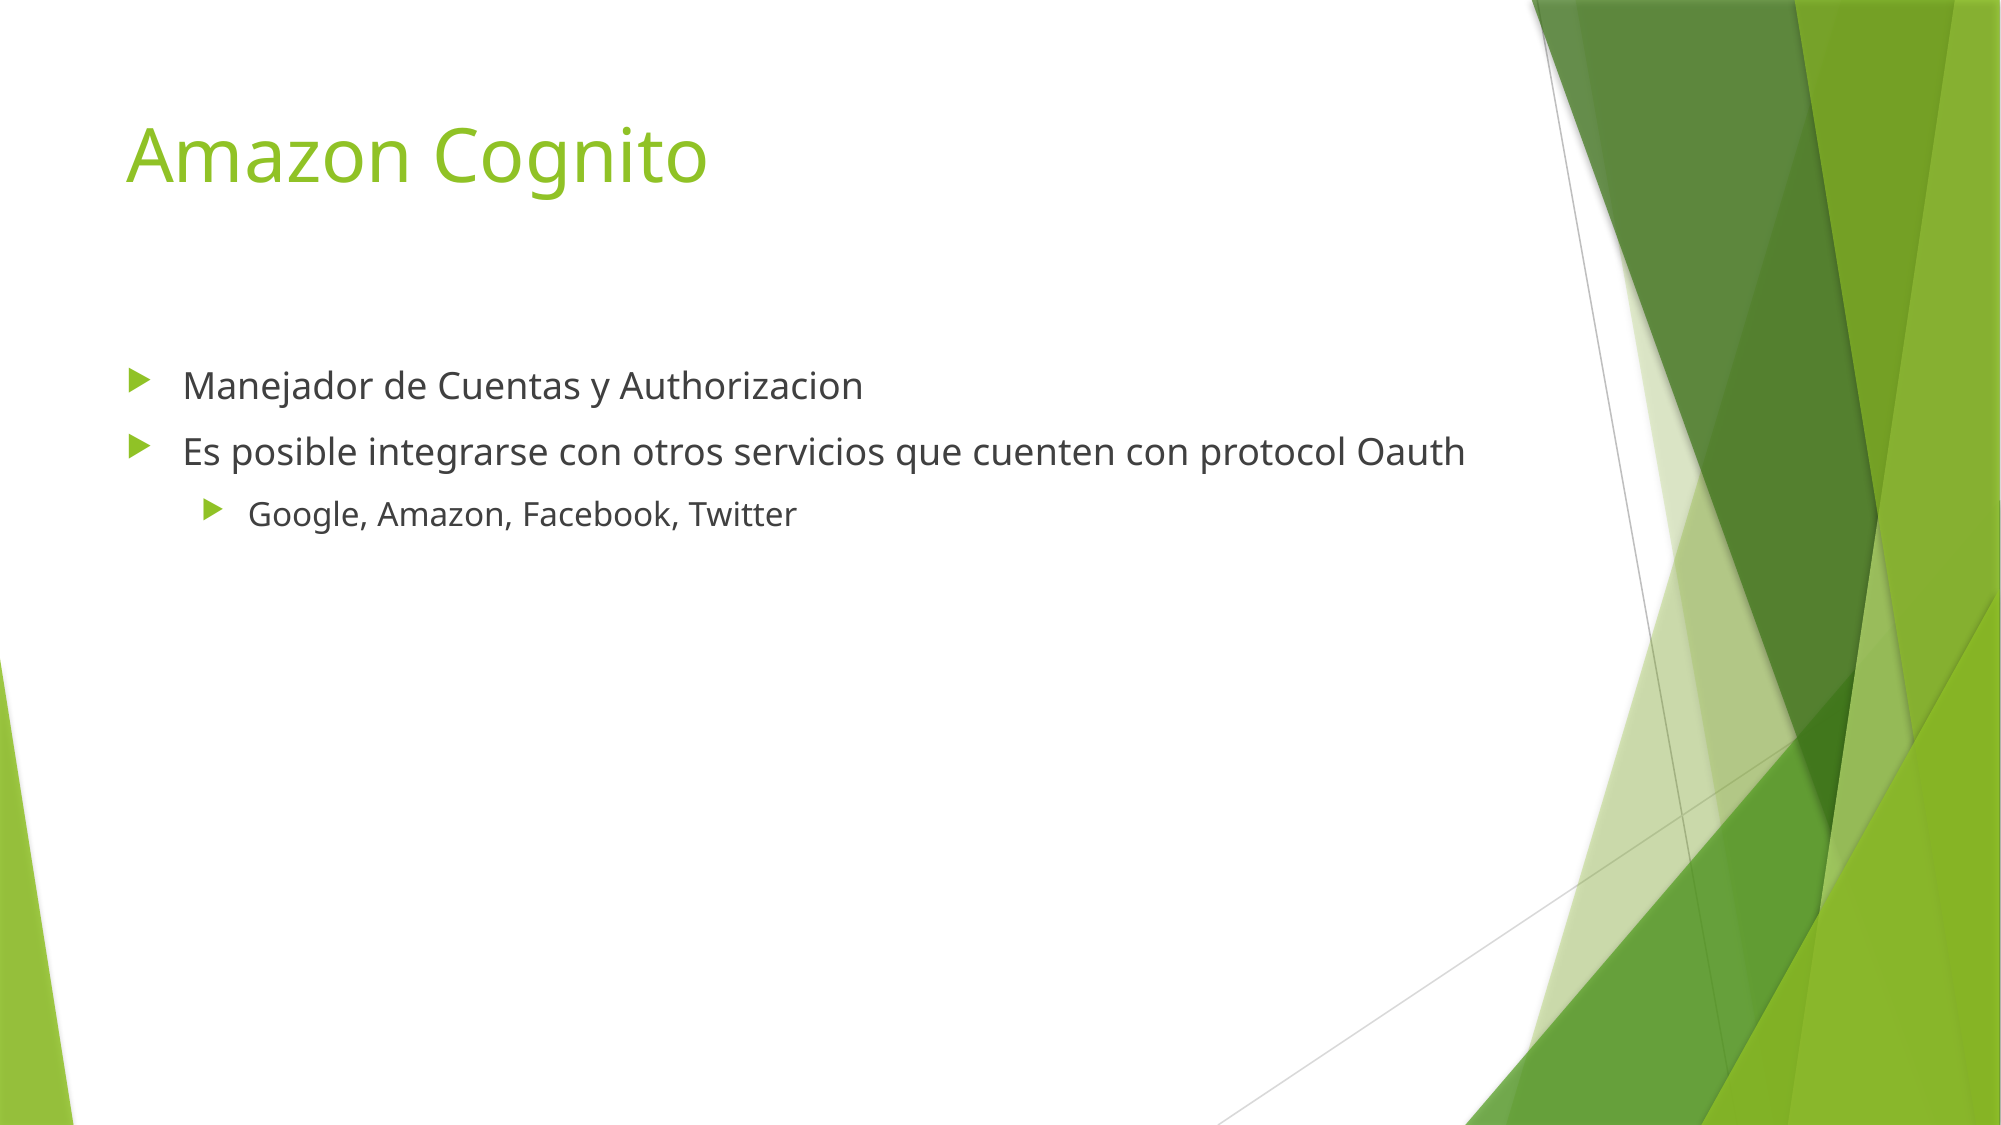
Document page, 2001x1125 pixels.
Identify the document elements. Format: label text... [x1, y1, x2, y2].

title Amazon Cognito [111, 99, 1522, 317]
list Manejador de Cuentas y Authorizacion Es posible integrarse con otros servicios que cuenten con protocol Oauth Google, Amazon, Facebook, Twitter [111, 354, 1522, 992]
